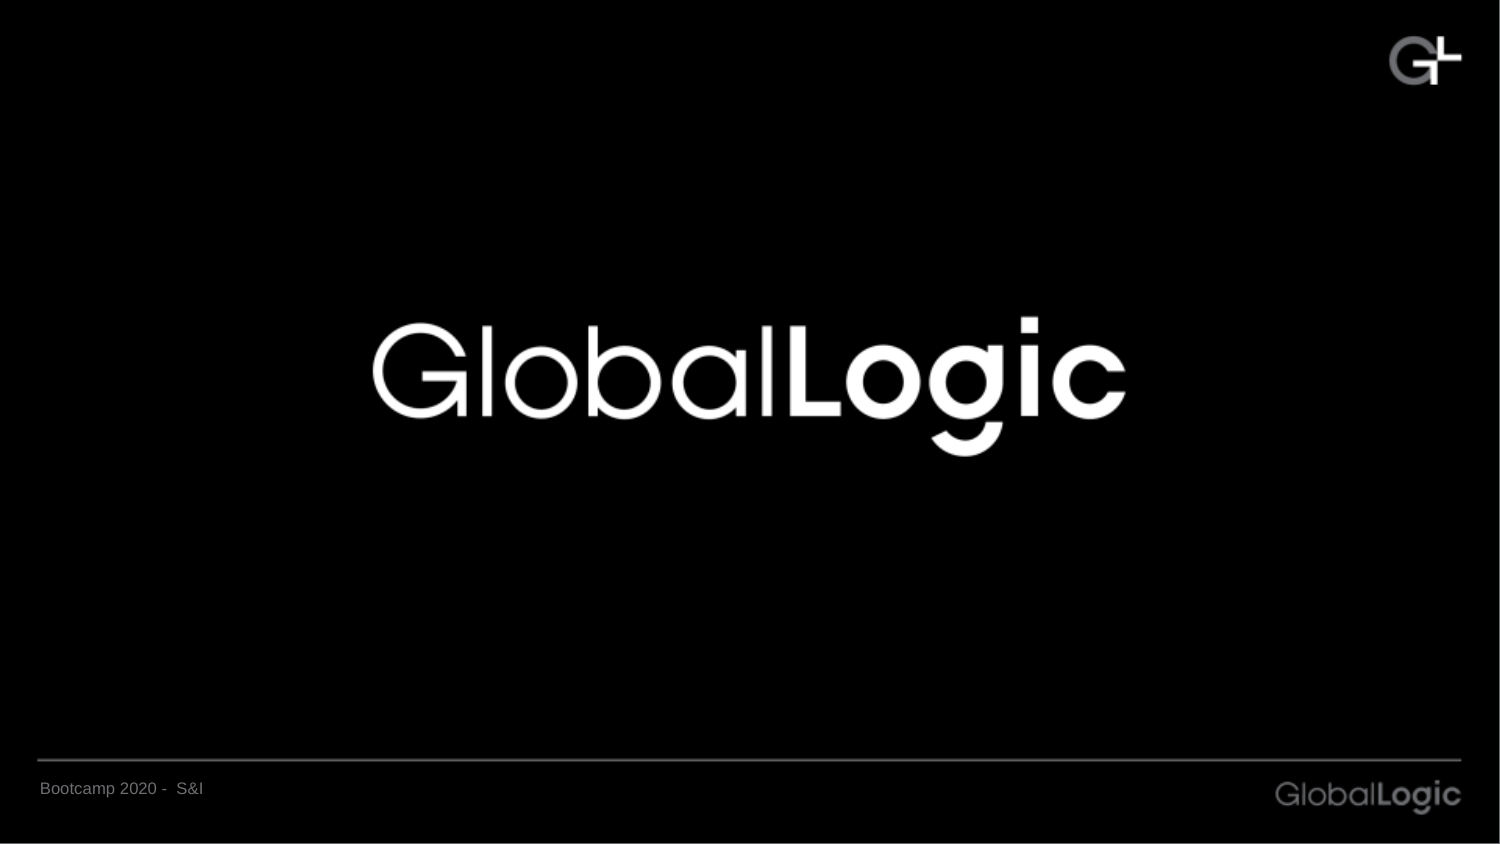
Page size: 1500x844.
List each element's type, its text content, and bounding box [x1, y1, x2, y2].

picture [0, 0, 1499, 843]
list Bootcamp 2020 - S&I [39, 777, 491, 823]
